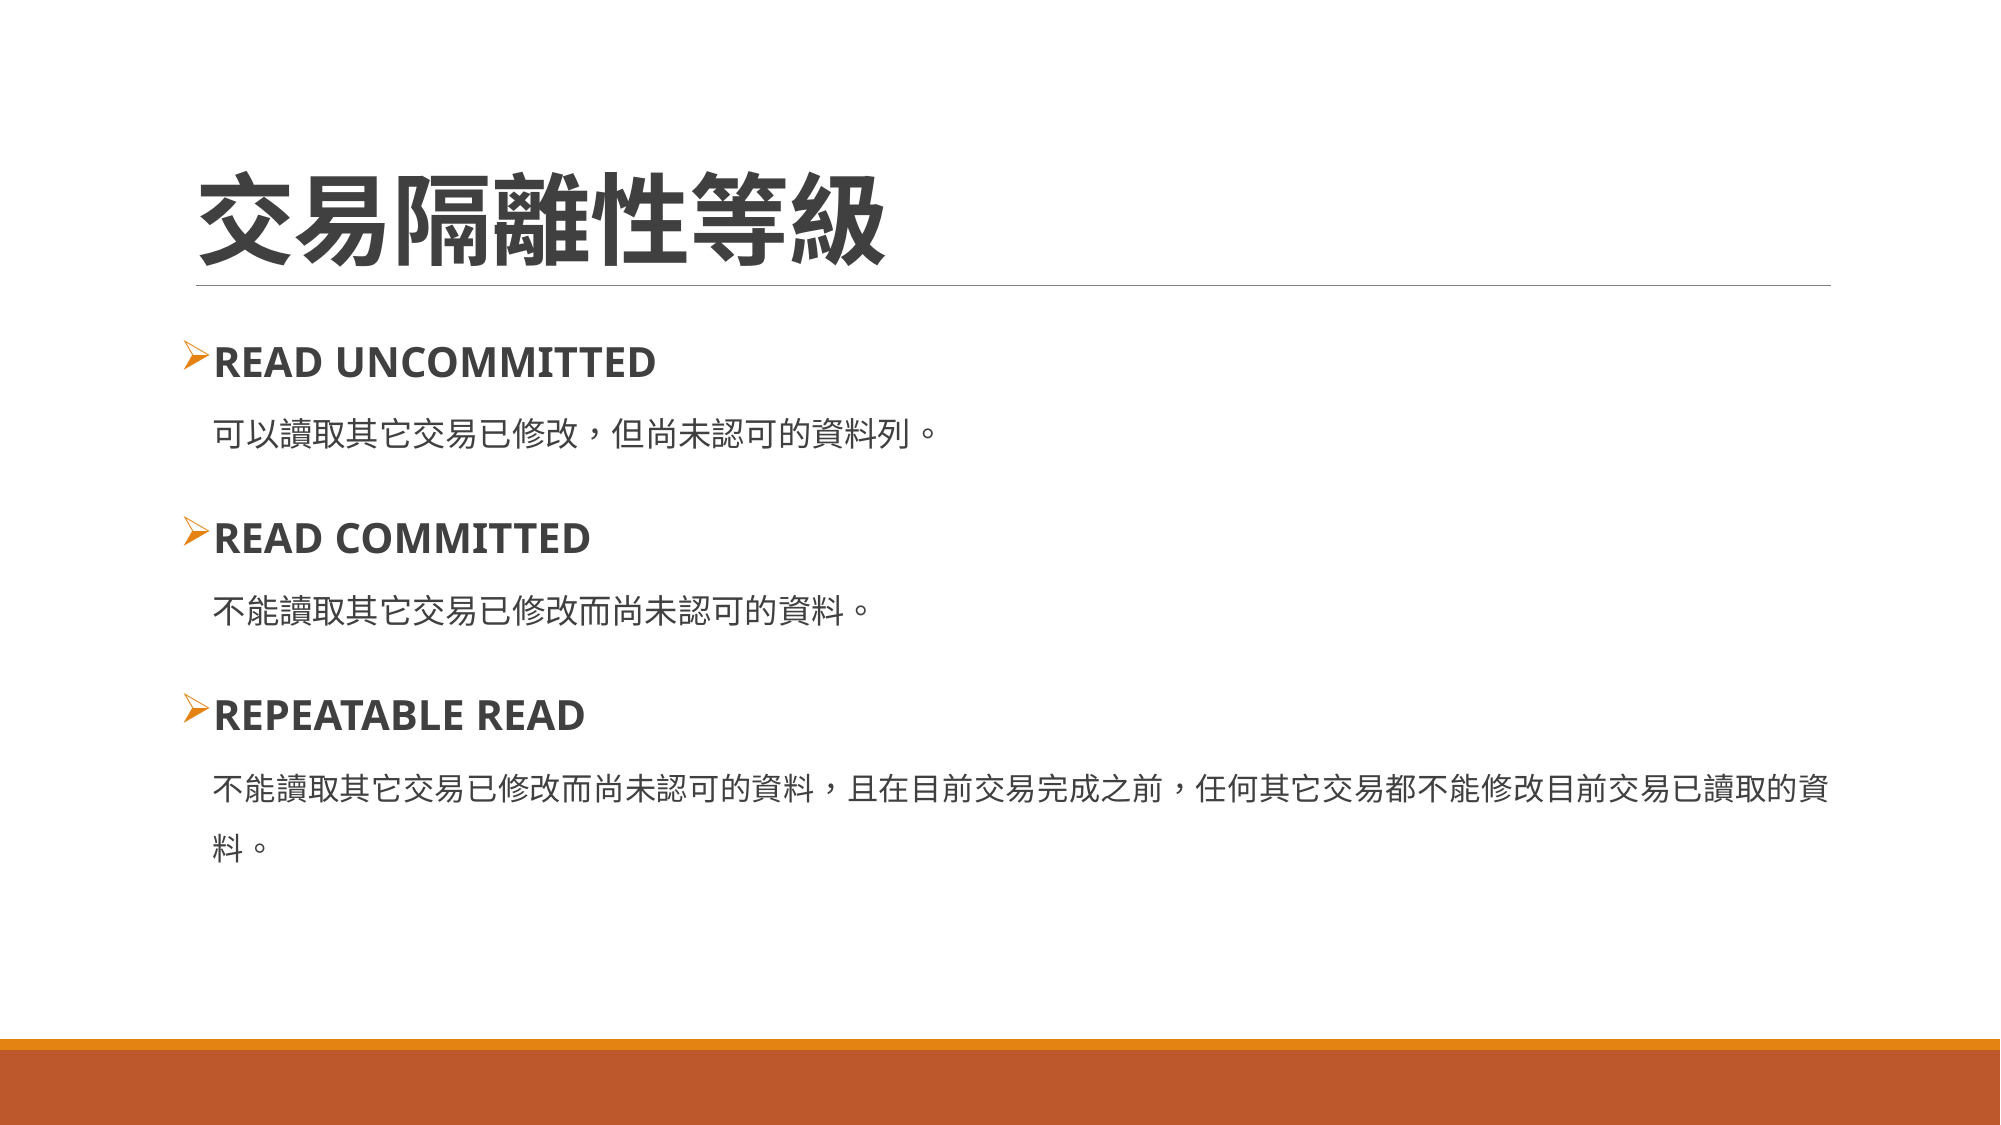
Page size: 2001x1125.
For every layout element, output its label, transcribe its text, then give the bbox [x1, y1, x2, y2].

list READ UNCOMMITTED 可以讀取其它交易已修改，但尚未認可的資料列。 READ COMMITTED 不能讀取其它交易已修改而尚未認可的資料。 REPEATABLE READ 不能讀取其它交易已修改而尚未認可的資料，且在目前交易完成之前，任何其它交易都不能修改目前交易已讀取的資料。 [180, 302, 1830, 963]
title 交易隔離性等級 [180, 47, 1830, 285]
